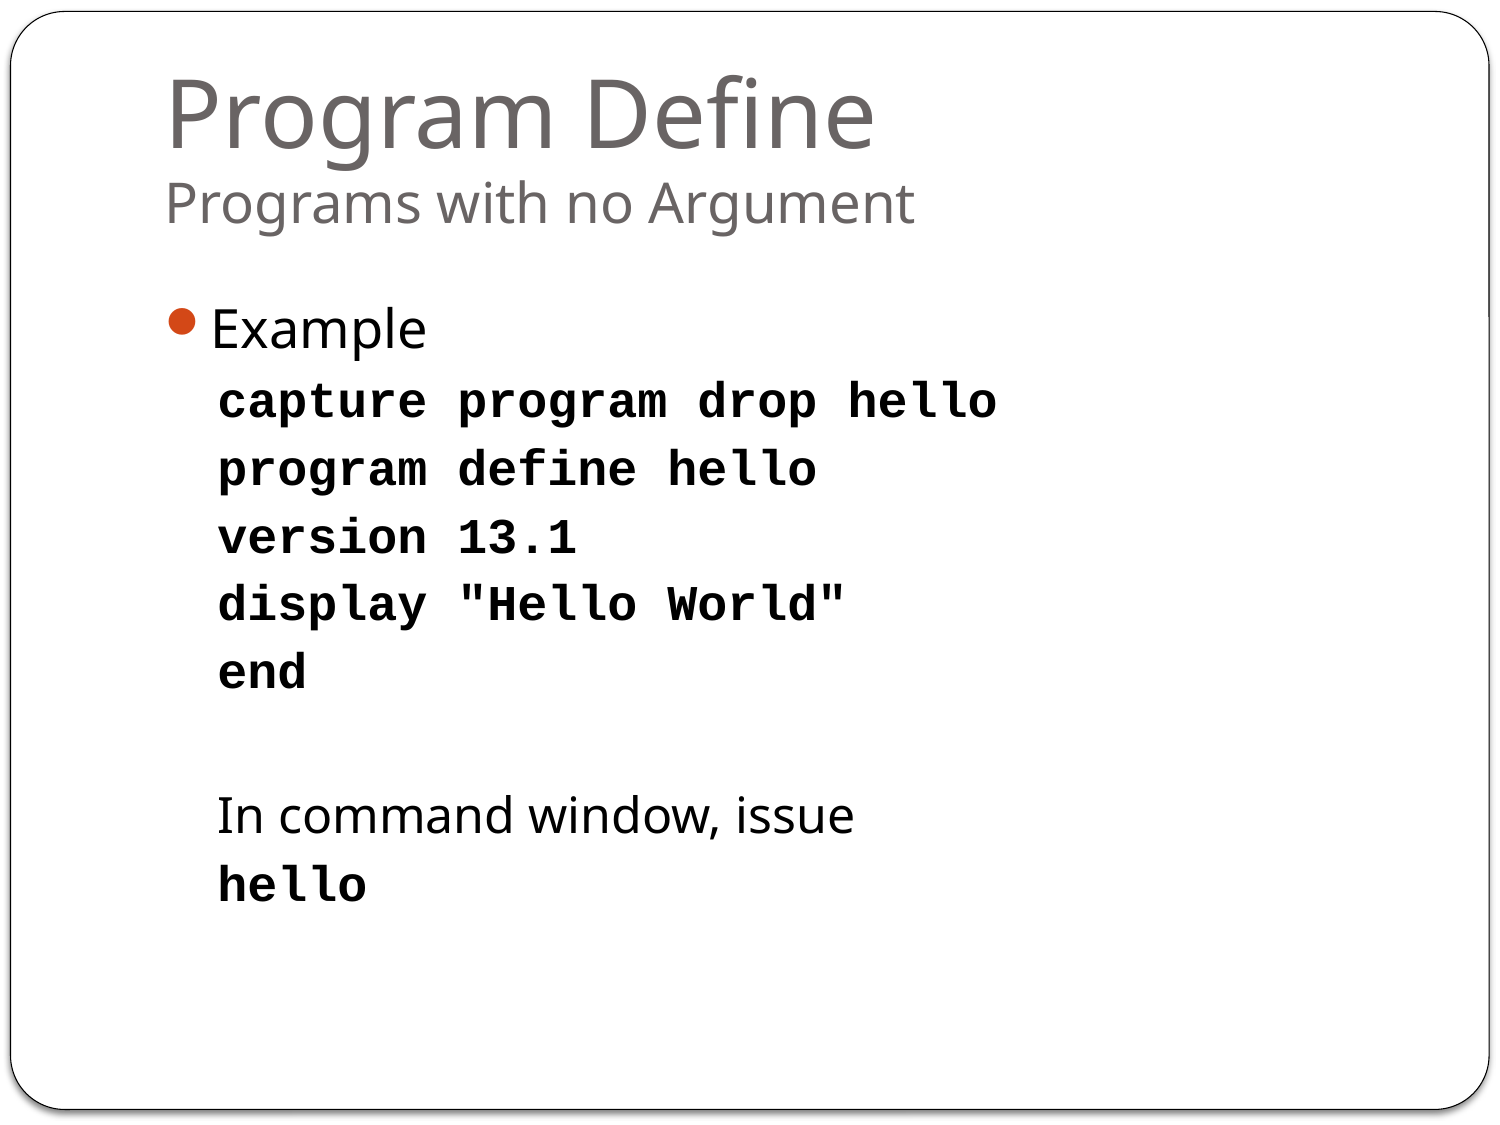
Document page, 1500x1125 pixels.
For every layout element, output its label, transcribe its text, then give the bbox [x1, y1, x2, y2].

title Program Define Programs with no Argument [150, 45, 1425, 250]
list Example capture program drop hello program define hello version 13.1 display "Hello World" end In command window, issue hello [150, 287, 1425, 1038]
